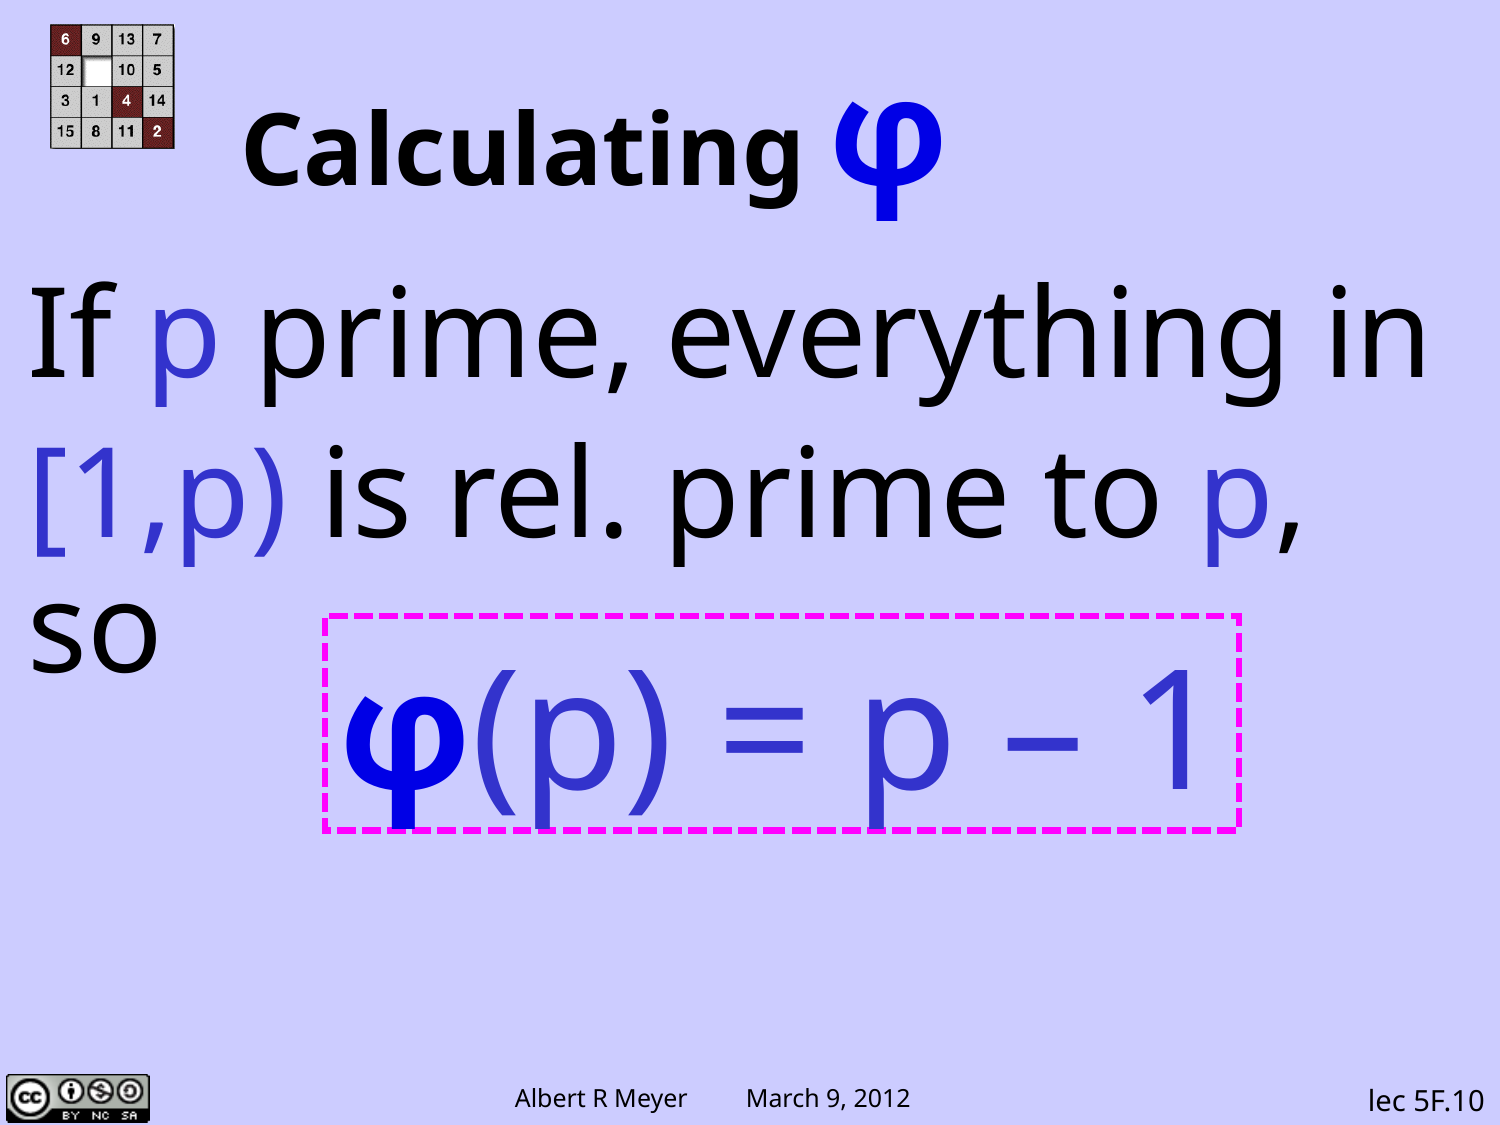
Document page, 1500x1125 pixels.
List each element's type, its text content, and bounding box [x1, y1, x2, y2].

text_box If p prime, everything in [1,p) is rel. prime to p, so [12, 262, 1488, 708]
text_box φ(p) = p – 1 [324, 615, 1239, 831]
picture [50, 24, 175, 149]
picture [6, 1074, 150, 1123]
slide_number lec 5F.10 [1062, 1074, 1500, 1125]
title Calculating φ [224, 24, 1201, 226]
